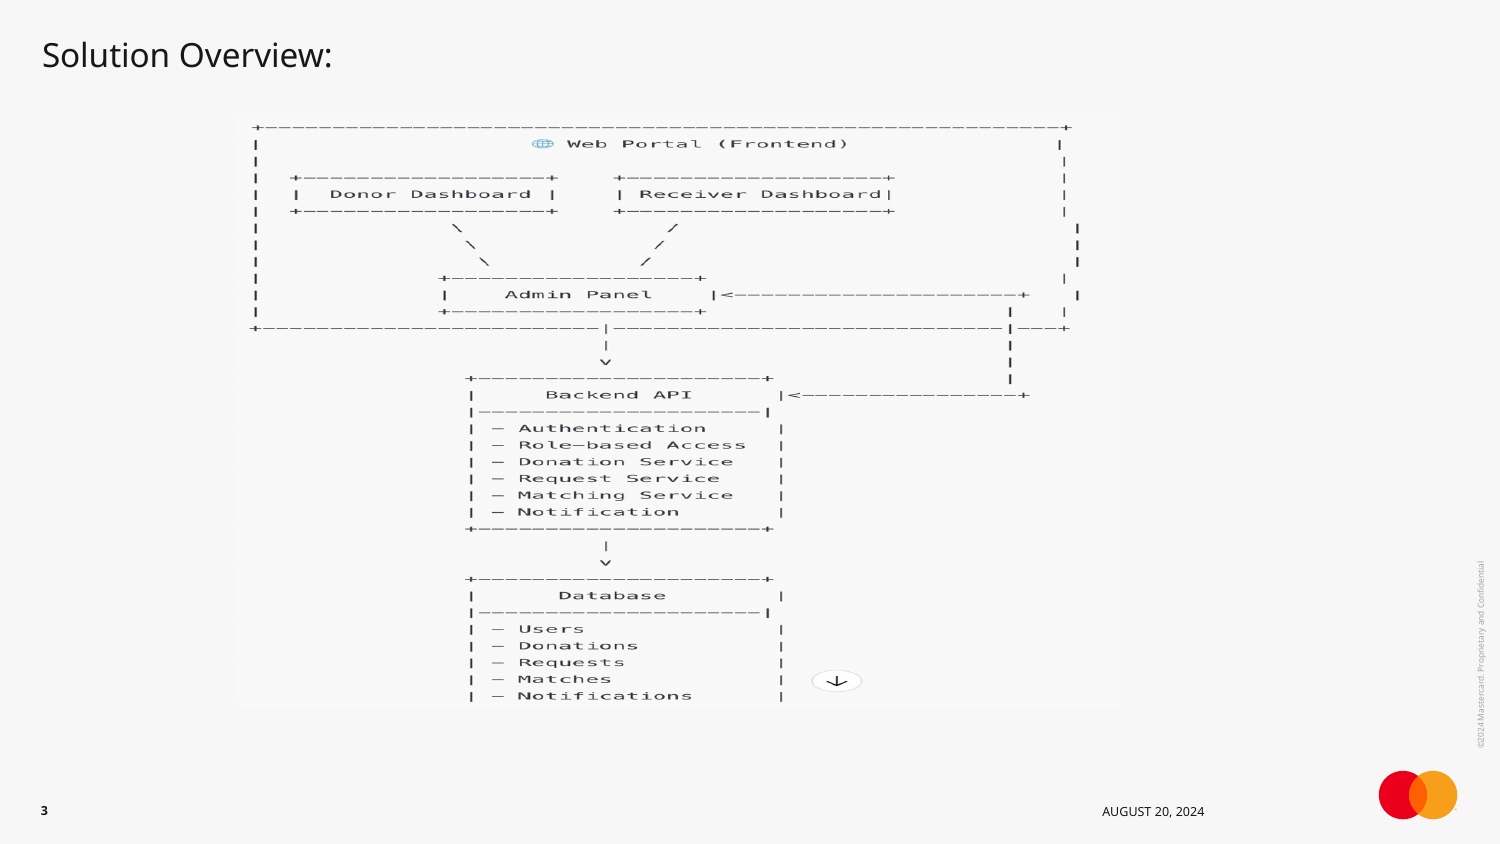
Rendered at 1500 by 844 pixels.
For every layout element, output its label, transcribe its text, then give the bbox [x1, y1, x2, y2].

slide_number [1087, 789, 1326, 835]
title Solution Overview: [26, 31, 1407, 83]
picture [237, 115, 1121, 708]
slide_number 3 [25, 789, 64, 835]
